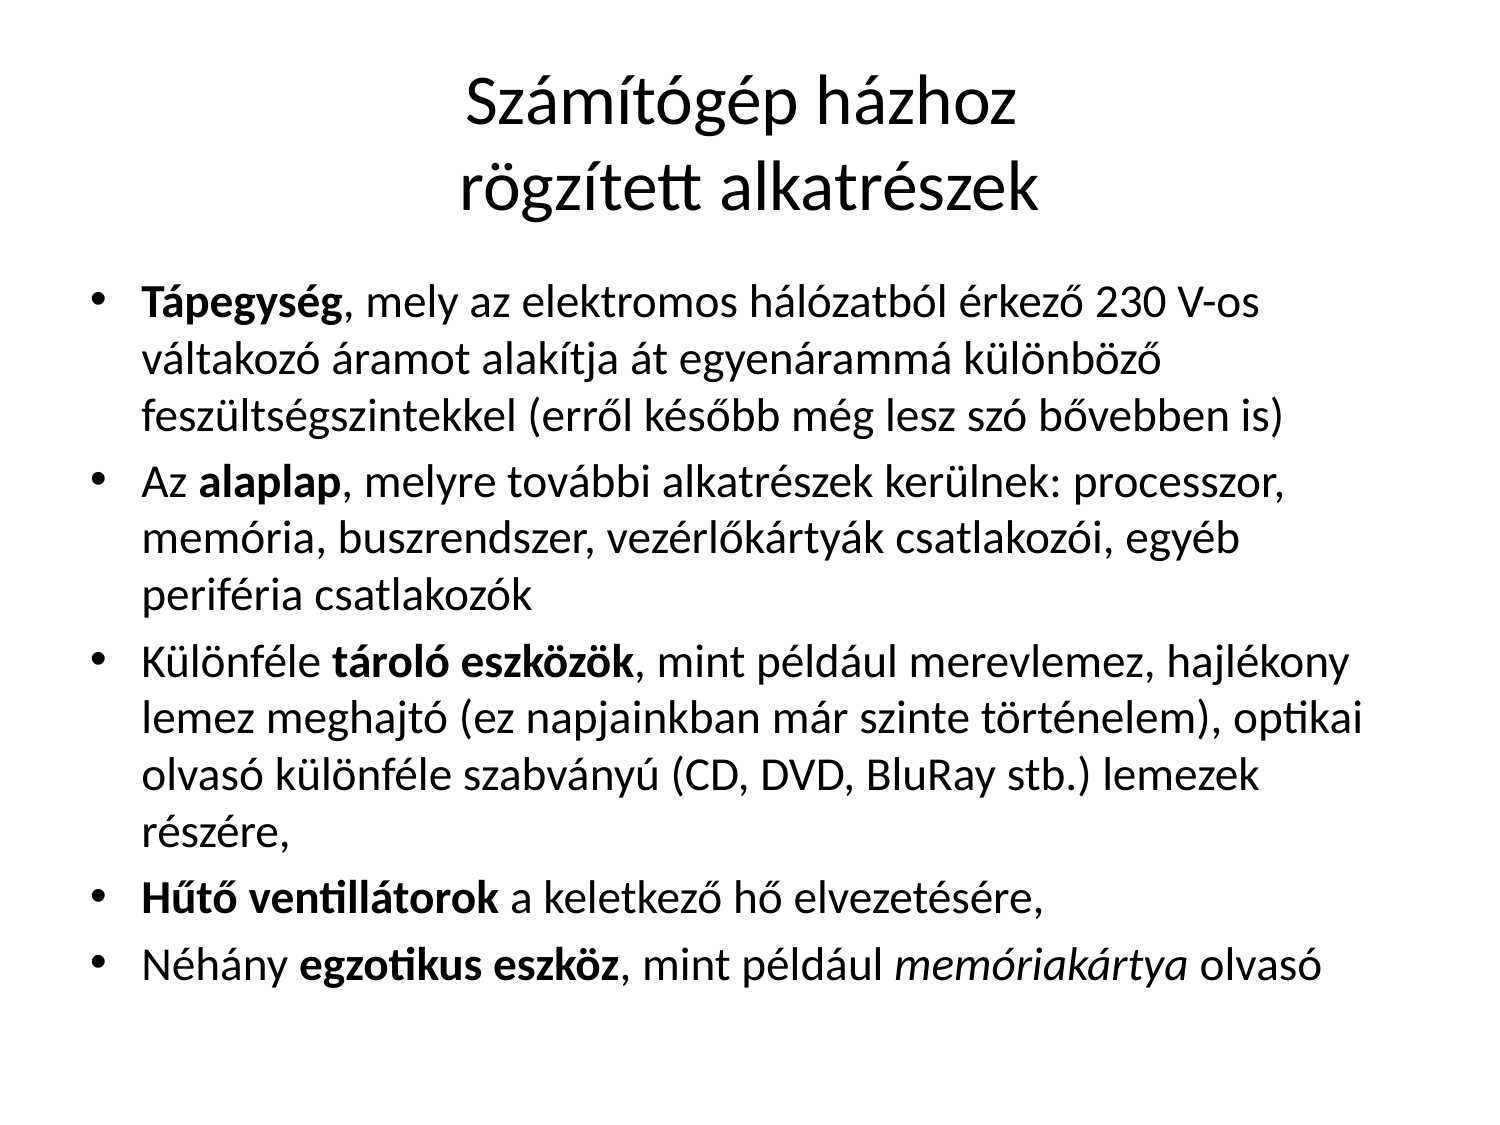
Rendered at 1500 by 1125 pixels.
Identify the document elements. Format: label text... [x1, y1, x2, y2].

title Számítógép házhoz rögzített alkatrészek [75, 45, 1425, 233]
list Tápegység, mely az elektromos hálózatból érkező 230 V-os váltakozó áramot alakítja át egyenárammá különböző feszültségszintekkel (erről később még lesz szó bővebben is) Az alaplap, melyre további alkatrészek kerülnek: processzor, memória, buszrendszer, vezérlőkártyák csatlakozói, egyéb periféria csatlakozók Különféle tároló eszközök, mint például merevlemez, hajlékony lemez meghajtó (ez napjainkban már szinte történelem), optikai olvasó különféle szabványú (CD, DVD, BluRay stb.) lemezek részére, Hűtő ventillátorok a keletkező hő elvezetésére, Néhány egzotikus eszköz, mint például memóriakártya olvasó [75, 262, 1425, 1005]
